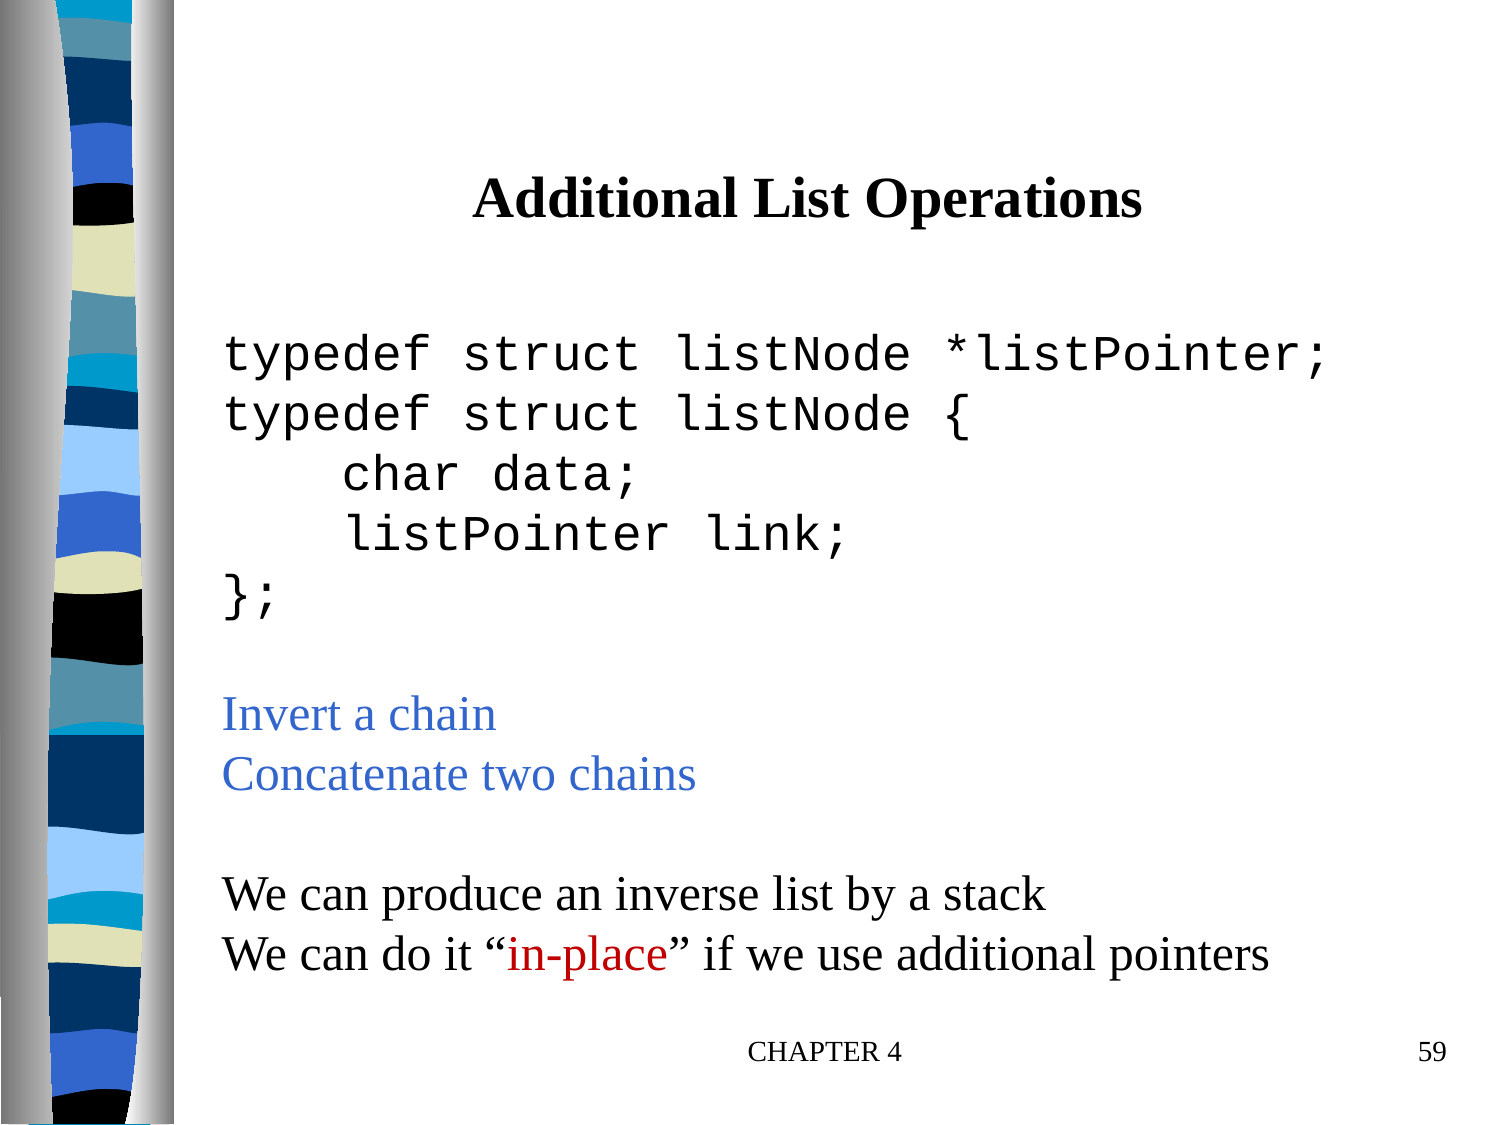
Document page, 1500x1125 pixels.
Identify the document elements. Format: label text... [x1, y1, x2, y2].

slide_number 59 [1149, 1025, 1463, 1100]
text_box typedef struct listNode *listPointer; typedef struct listNode { char data; listPointer link; }; Invert a chain Concatenate two chains We can produce an inverse list by a stack We can do it “in-place” if we use additional pointers [206, 313, 1500, 989]
text_box Additional List Operations [117, 99, 1499, 288]
footer CHAPTER 4 [587, 1025, 1063, 1100]
